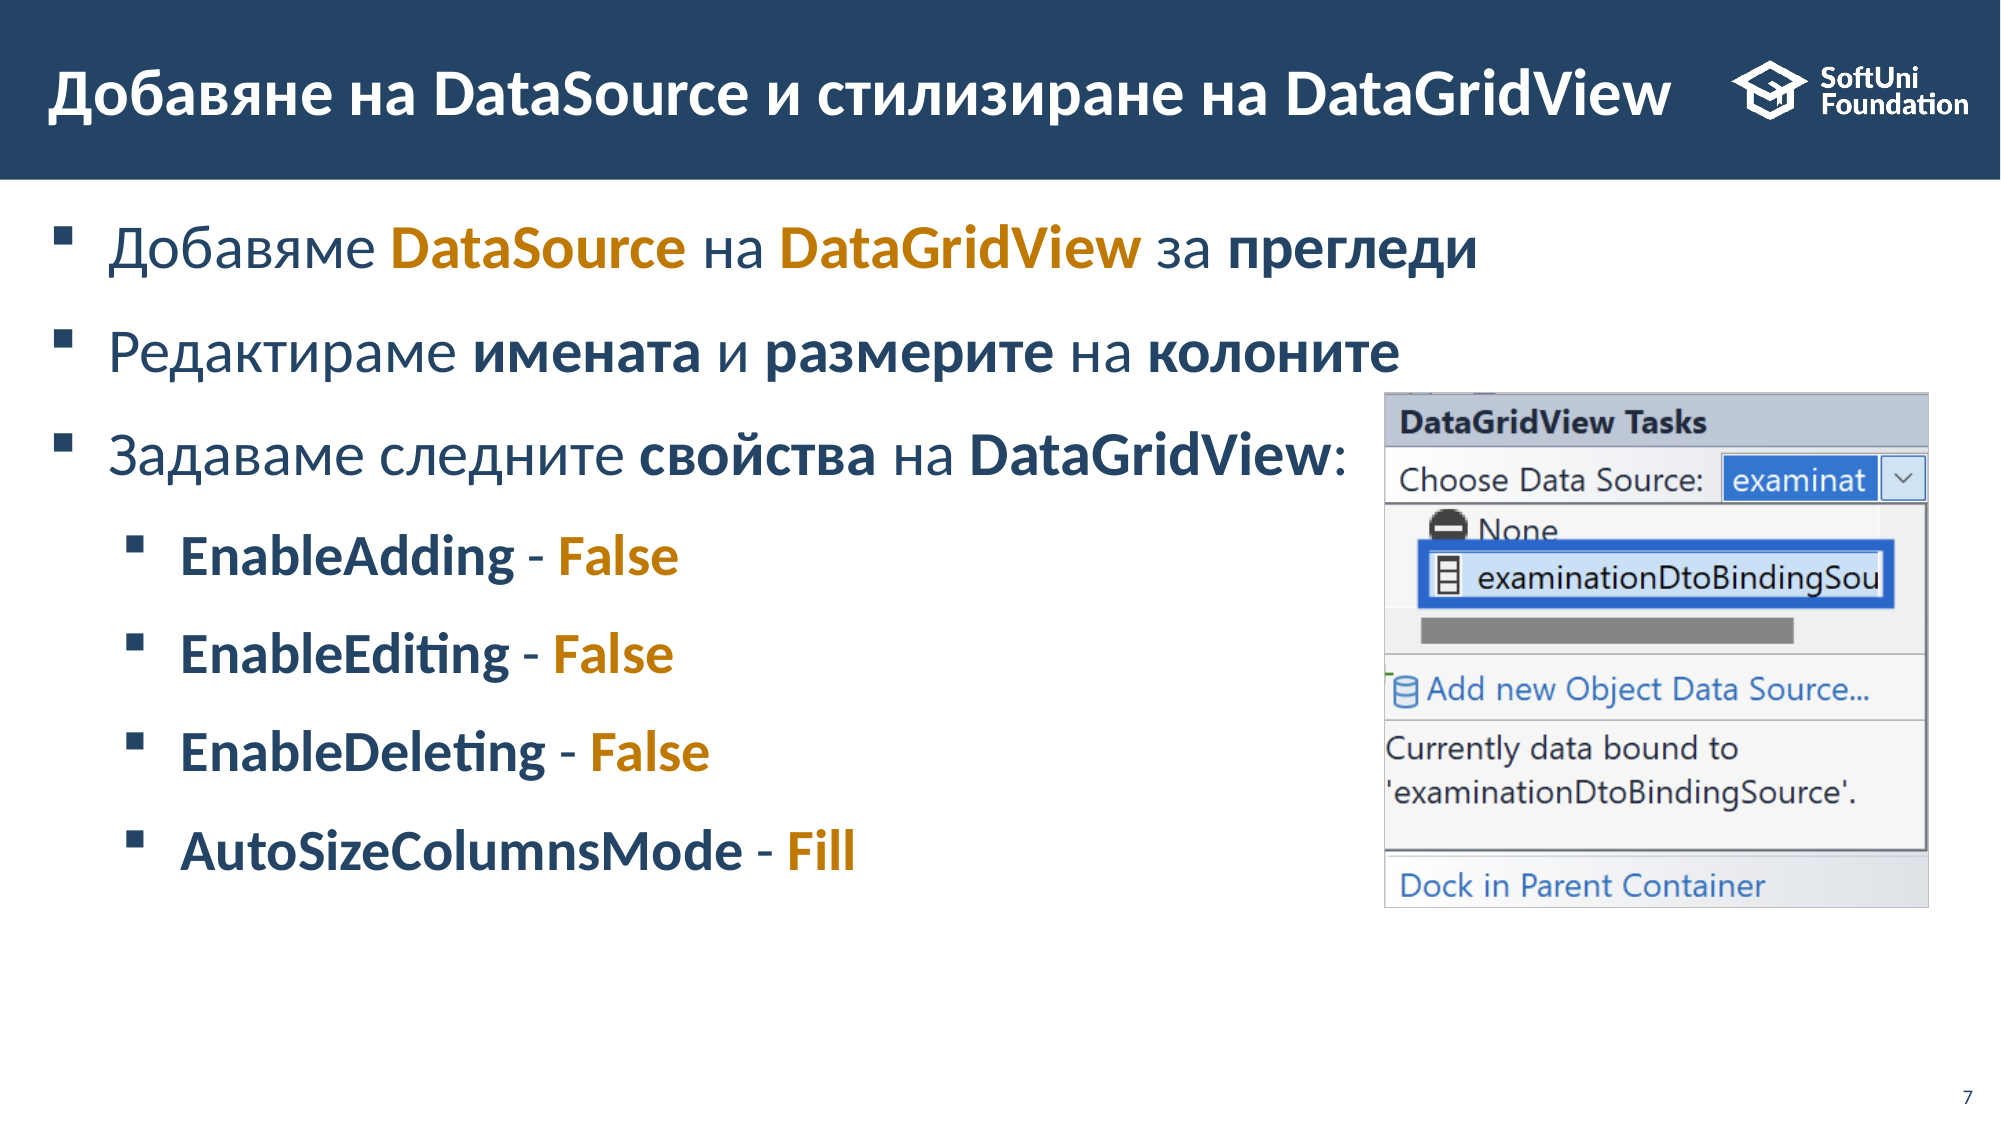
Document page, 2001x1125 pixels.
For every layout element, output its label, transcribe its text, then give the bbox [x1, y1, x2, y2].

picture [1731, 60, 1968, 120]
list Добавяме DataSource на DataGridView за прегледи Редактираме имената и размерите на колоните Задаваме следните свойства на DataGridView: EnableAdding - False EnableEditing - False EnableDeleting - False AutoSizeColumnsMode - Fill [31, 196, 1960, 1104]
slide_number 7 [1927, 1067, 1989, 1117]
title Добавяне на DataSource и стилизиране на DataGridView [31, 16, 1716, 162]
picture [1384, 392, 1930, 909]
